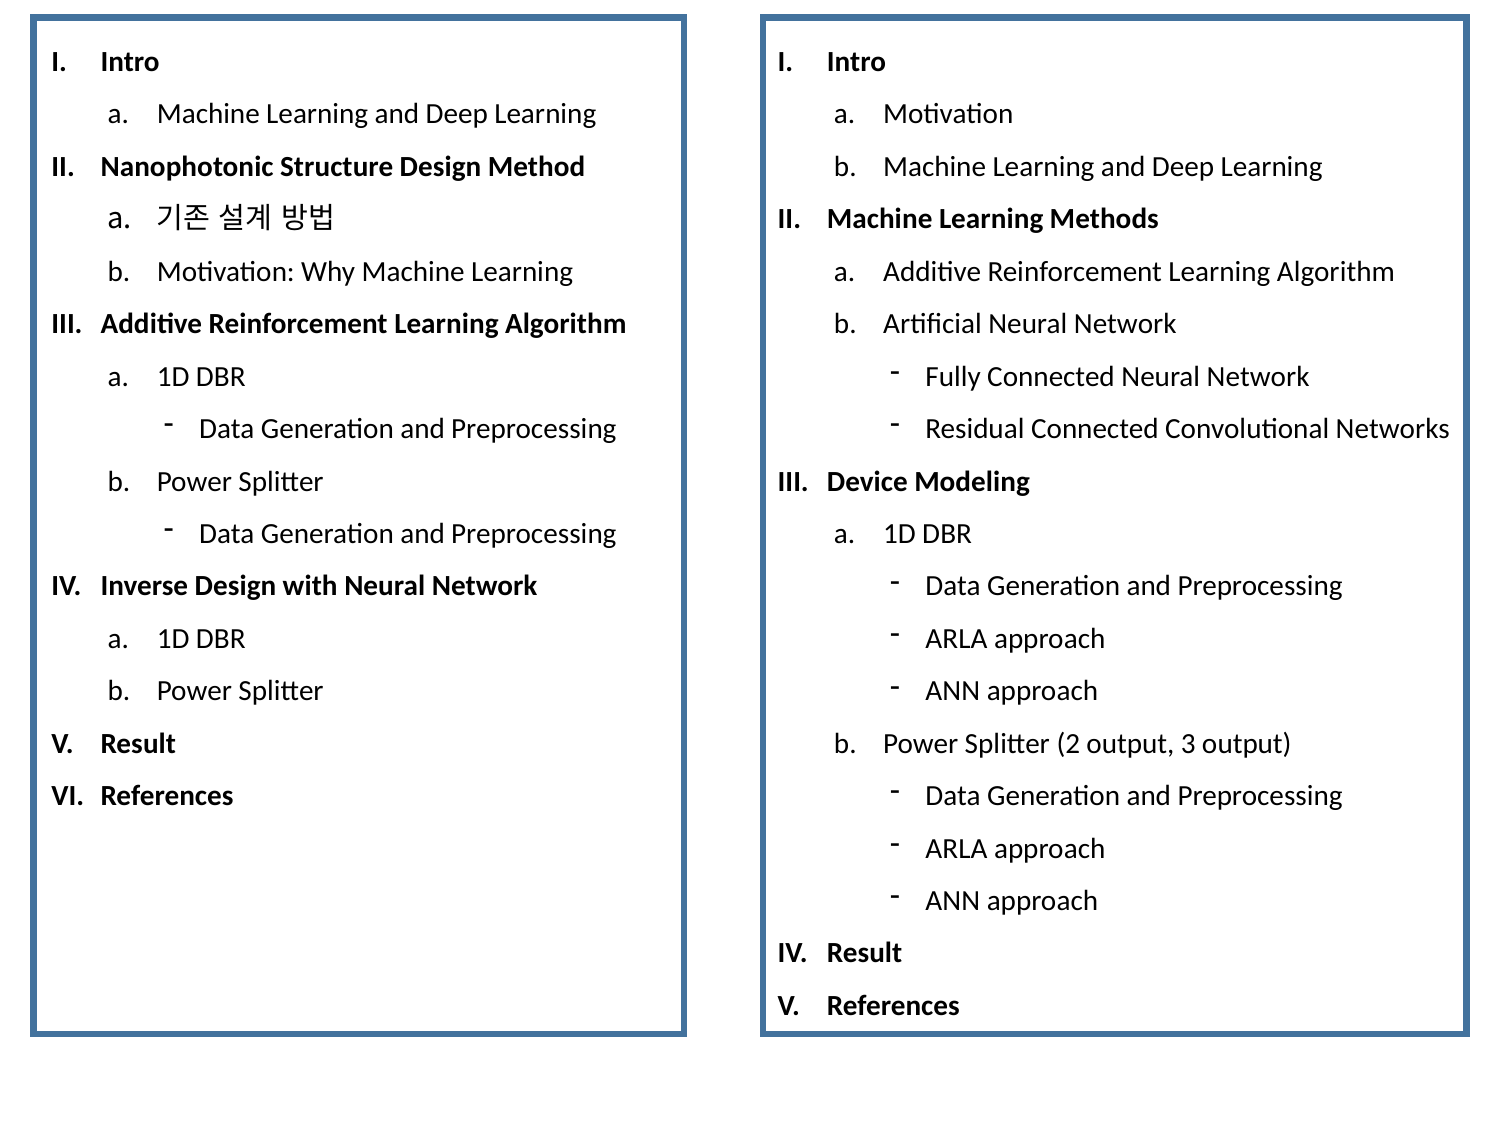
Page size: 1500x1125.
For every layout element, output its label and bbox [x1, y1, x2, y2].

text_box [33, 16, 685, 1035]
text_box [762, 16, 1468, 1035]
